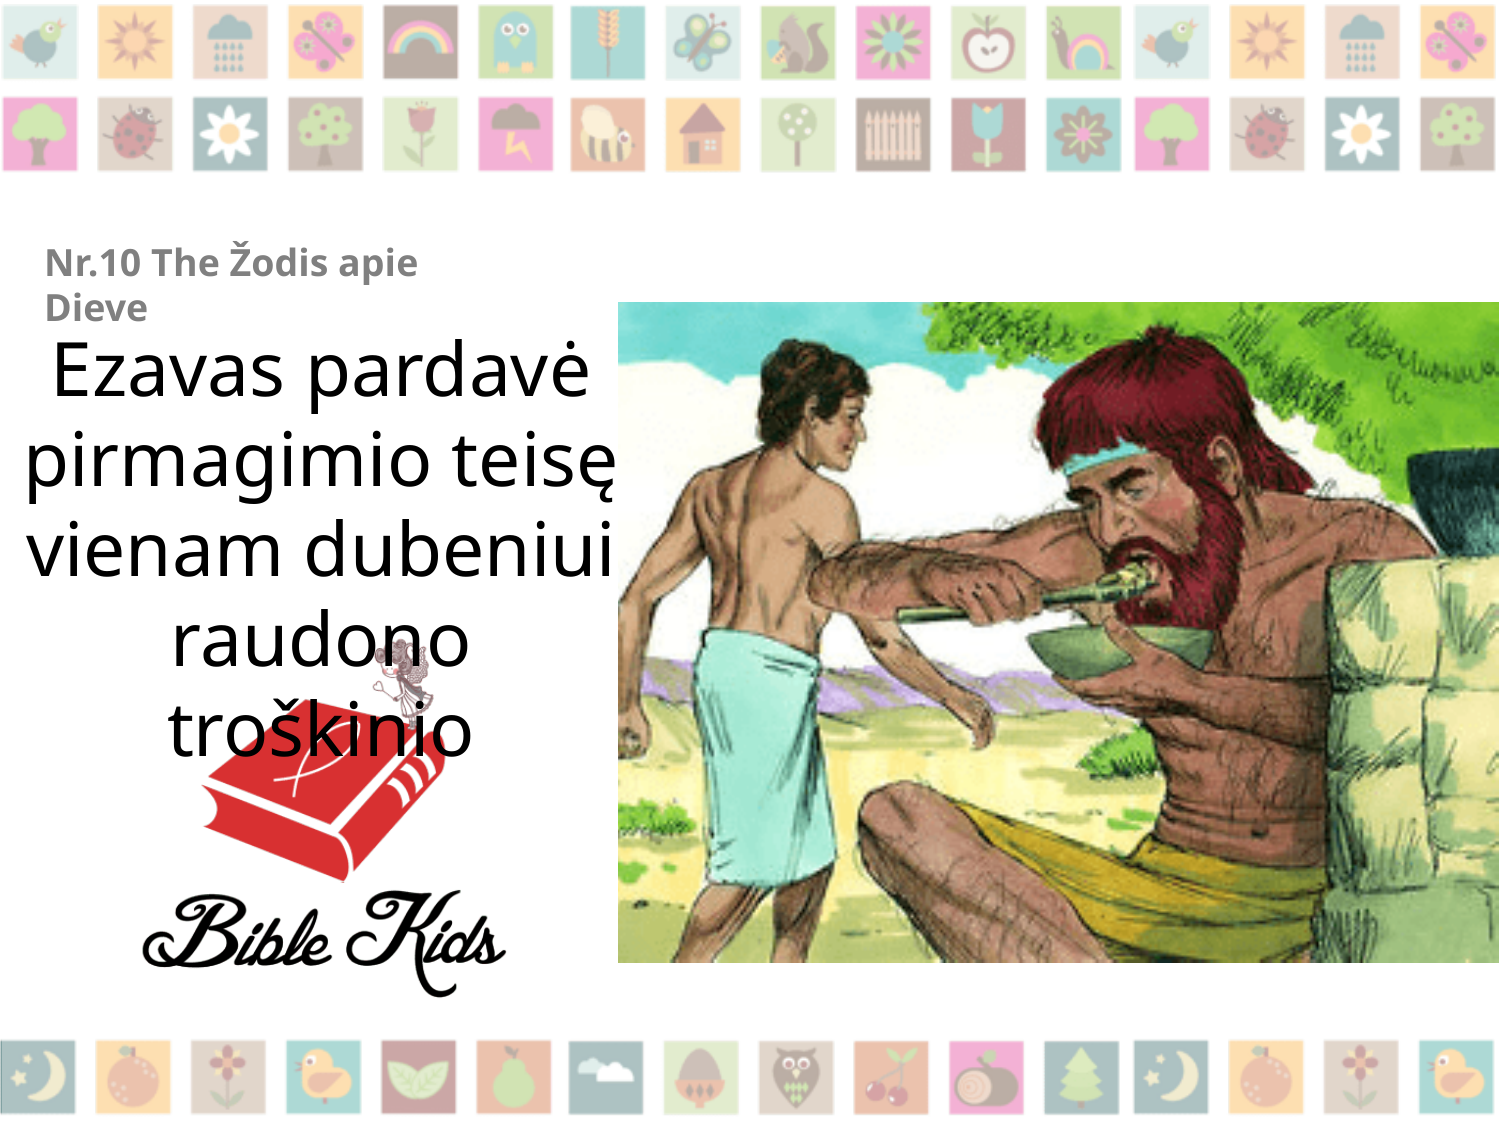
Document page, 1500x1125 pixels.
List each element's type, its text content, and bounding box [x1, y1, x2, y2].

text_box Ezavas pardavė pirmagimio teisę vienam dubeniui raudono troškinio [0, 314, 613, 780]
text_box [0, 1028, 1500, 1118]
text_box Nr.10 The Žodis apie Dieve [29, 231, 515, 314]
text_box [0, 3, 1500, 181]
picture [618, 302, 1500, 964]
picture [117, 600, 544, 1027]
